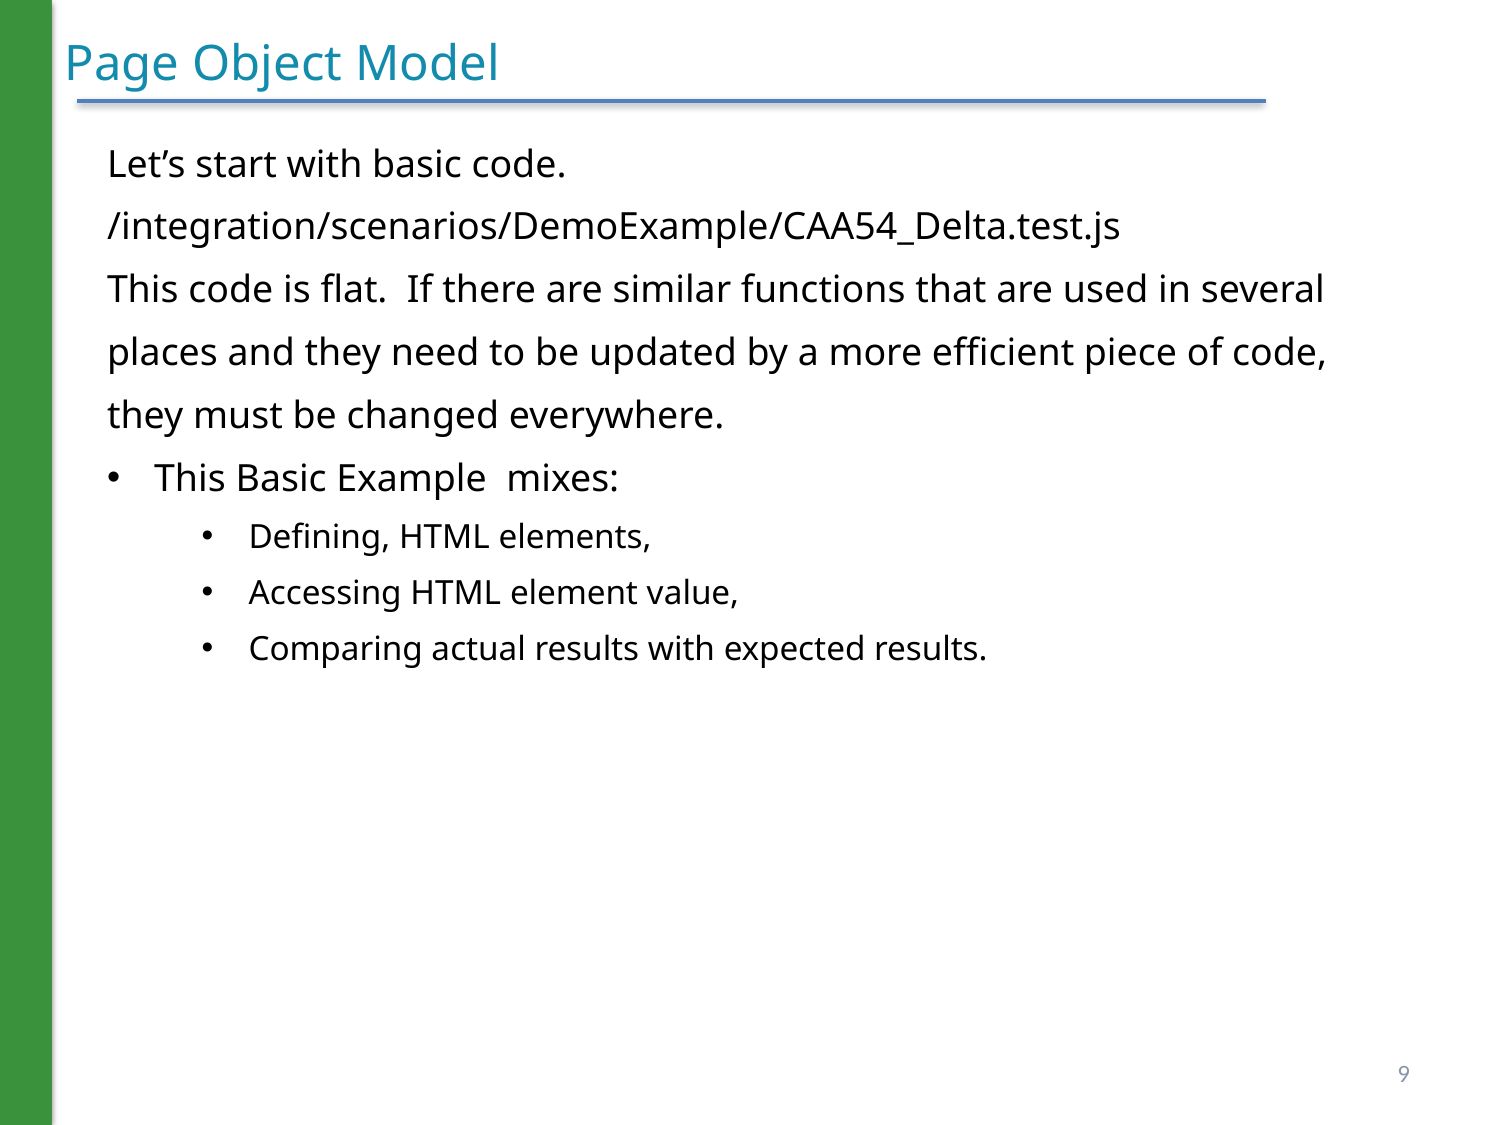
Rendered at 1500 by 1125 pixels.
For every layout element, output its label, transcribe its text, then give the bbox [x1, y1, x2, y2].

title Page Object Model [49, 0, 1358, 98]
list Let’s start with basic code. /integration/scenarios/DemoExample/CAA54_Delta.test.js This code is flat. If there are similar functions that are used in several places and they need to be updated by a more efficient piece of code, they must be changed everywhere. This Basic Example mixes: Defining, HTML elements, Accessing HTML element value, Comparing actual results with expected results. [92, 114, 1425, 1070]
slide_number 9 [1074, 1042, 1425, 1103]
